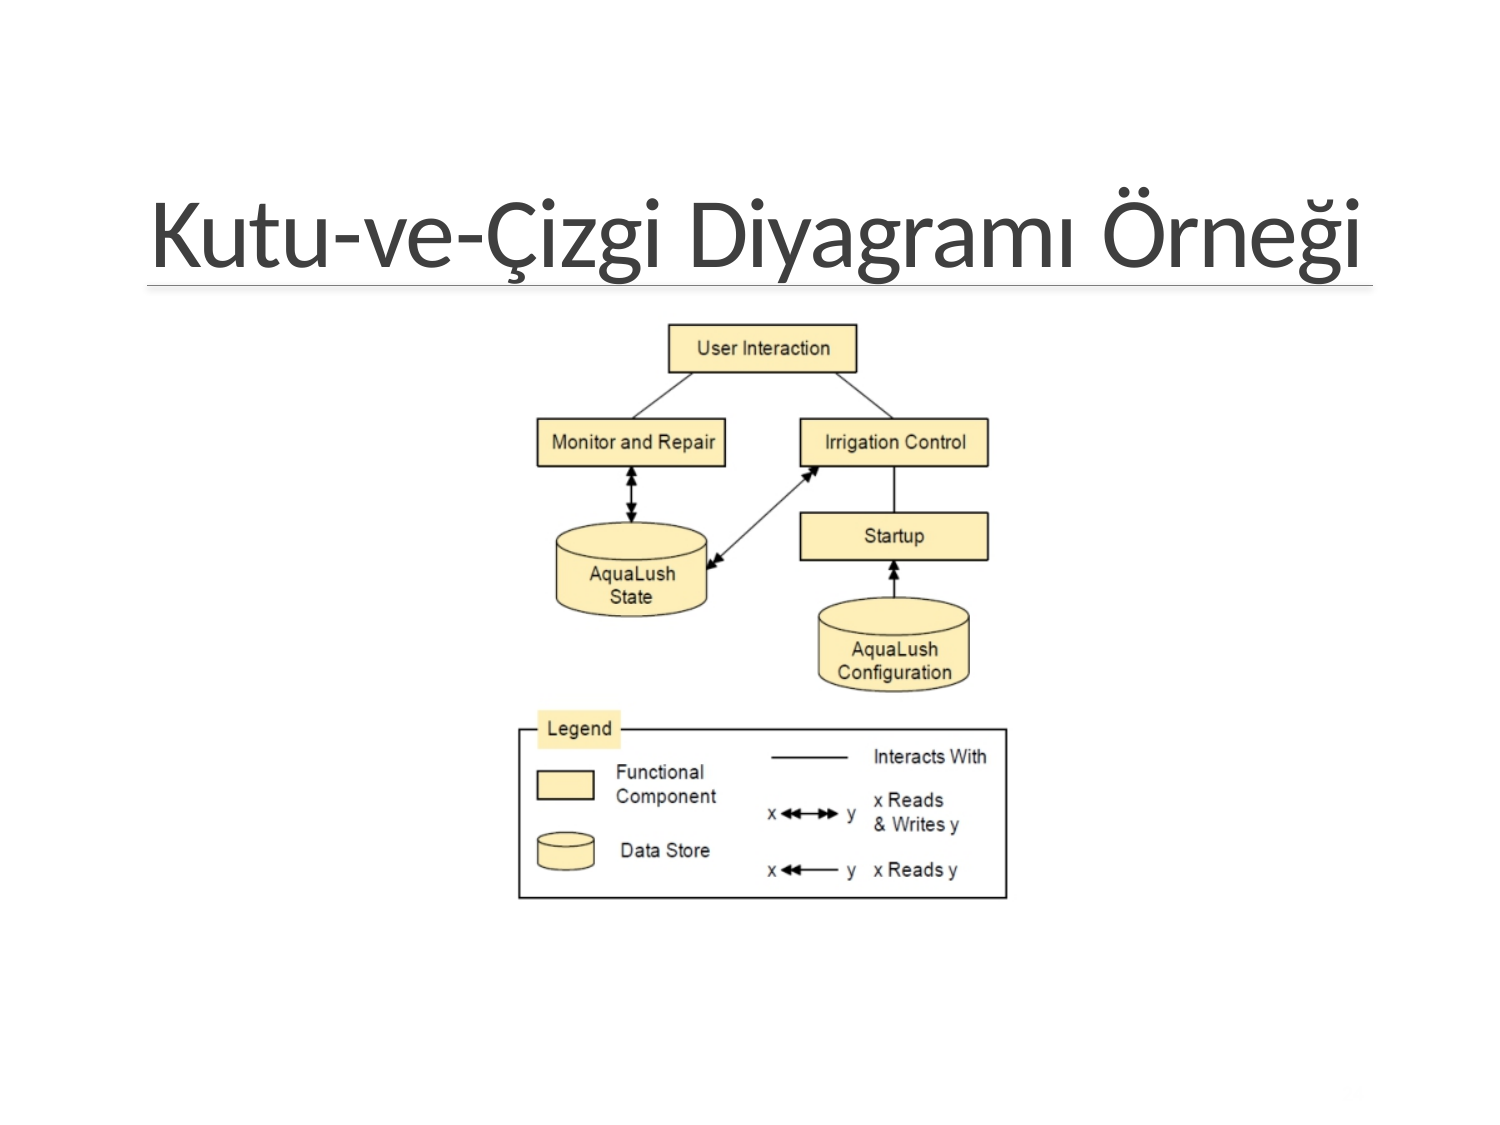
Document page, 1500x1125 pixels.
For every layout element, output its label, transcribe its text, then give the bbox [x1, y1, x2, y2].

picture [435, 311, 1066, 907]
text_box Kutu-ve-Çizgi Diyagramı Örneği 24 [150, 167, 1367, 1106]
